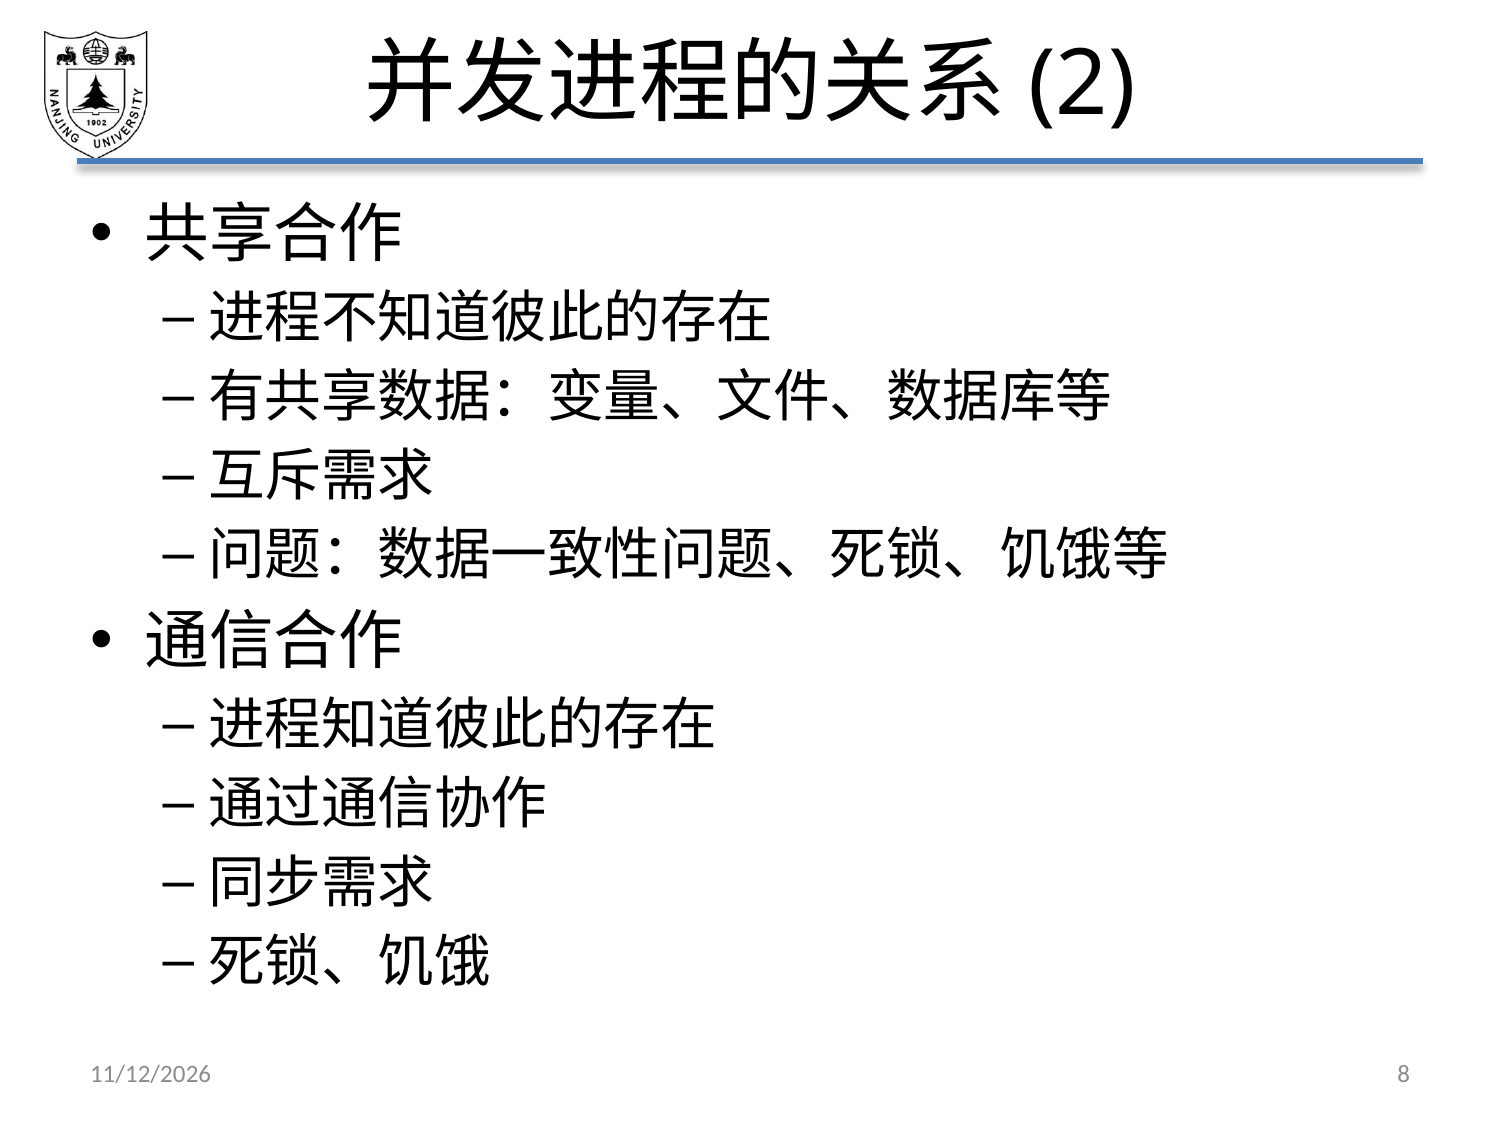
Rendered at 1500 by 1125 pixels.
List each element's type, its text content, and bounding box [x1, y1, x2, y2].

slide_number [75, 1042, 425, 1103]
list 共享合作 进程不知道彼此的存在 有共享数据：变量、文件、数据库等 互斥需求 问题：数据一致性问题、死锁、饥饿等 通信合作 进程知道彼此的存在 通过通信协作 同步需求 死锁、饥饿 [75, 184, 1425, 1005]
picture [41, 30, 75, 161]
slide_number 8 [1074, 1042, 1425, 1103]
title 并发进程的关系(2) [75, 0, 1425, 161]
